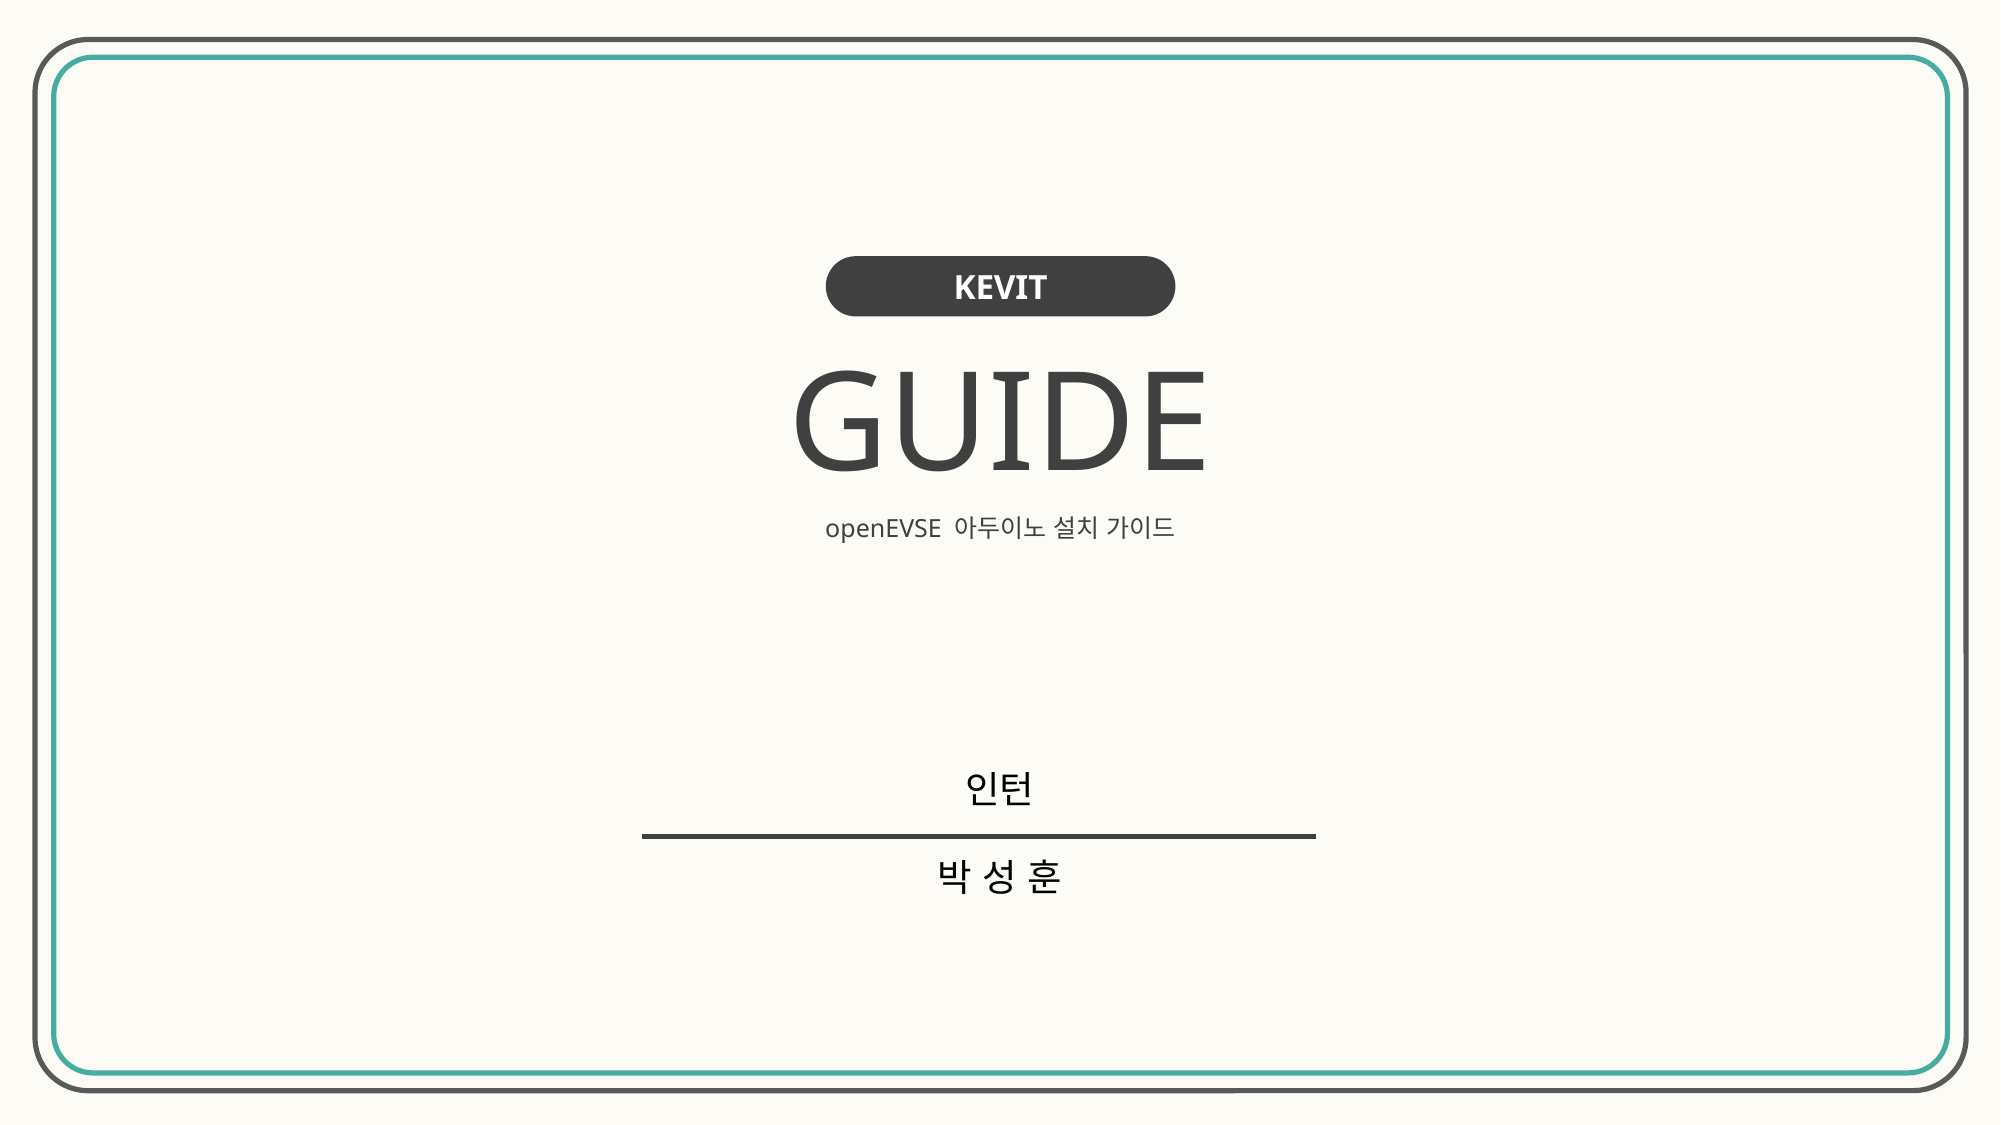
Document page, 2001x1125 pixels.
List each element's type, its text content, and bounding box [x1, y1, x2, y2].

text_box GUIDE openEVSE 아두이노 설치 가이드 [773, 325, 1228, 550]
text_box 인턴 [707, 758, 1293, 818]
text_box KEVIT [824, 255, 1177, 318]
text_box 박 성 훈 [707, 847, 1293, 907]
text_box [33, 38, 1968, 1092]
